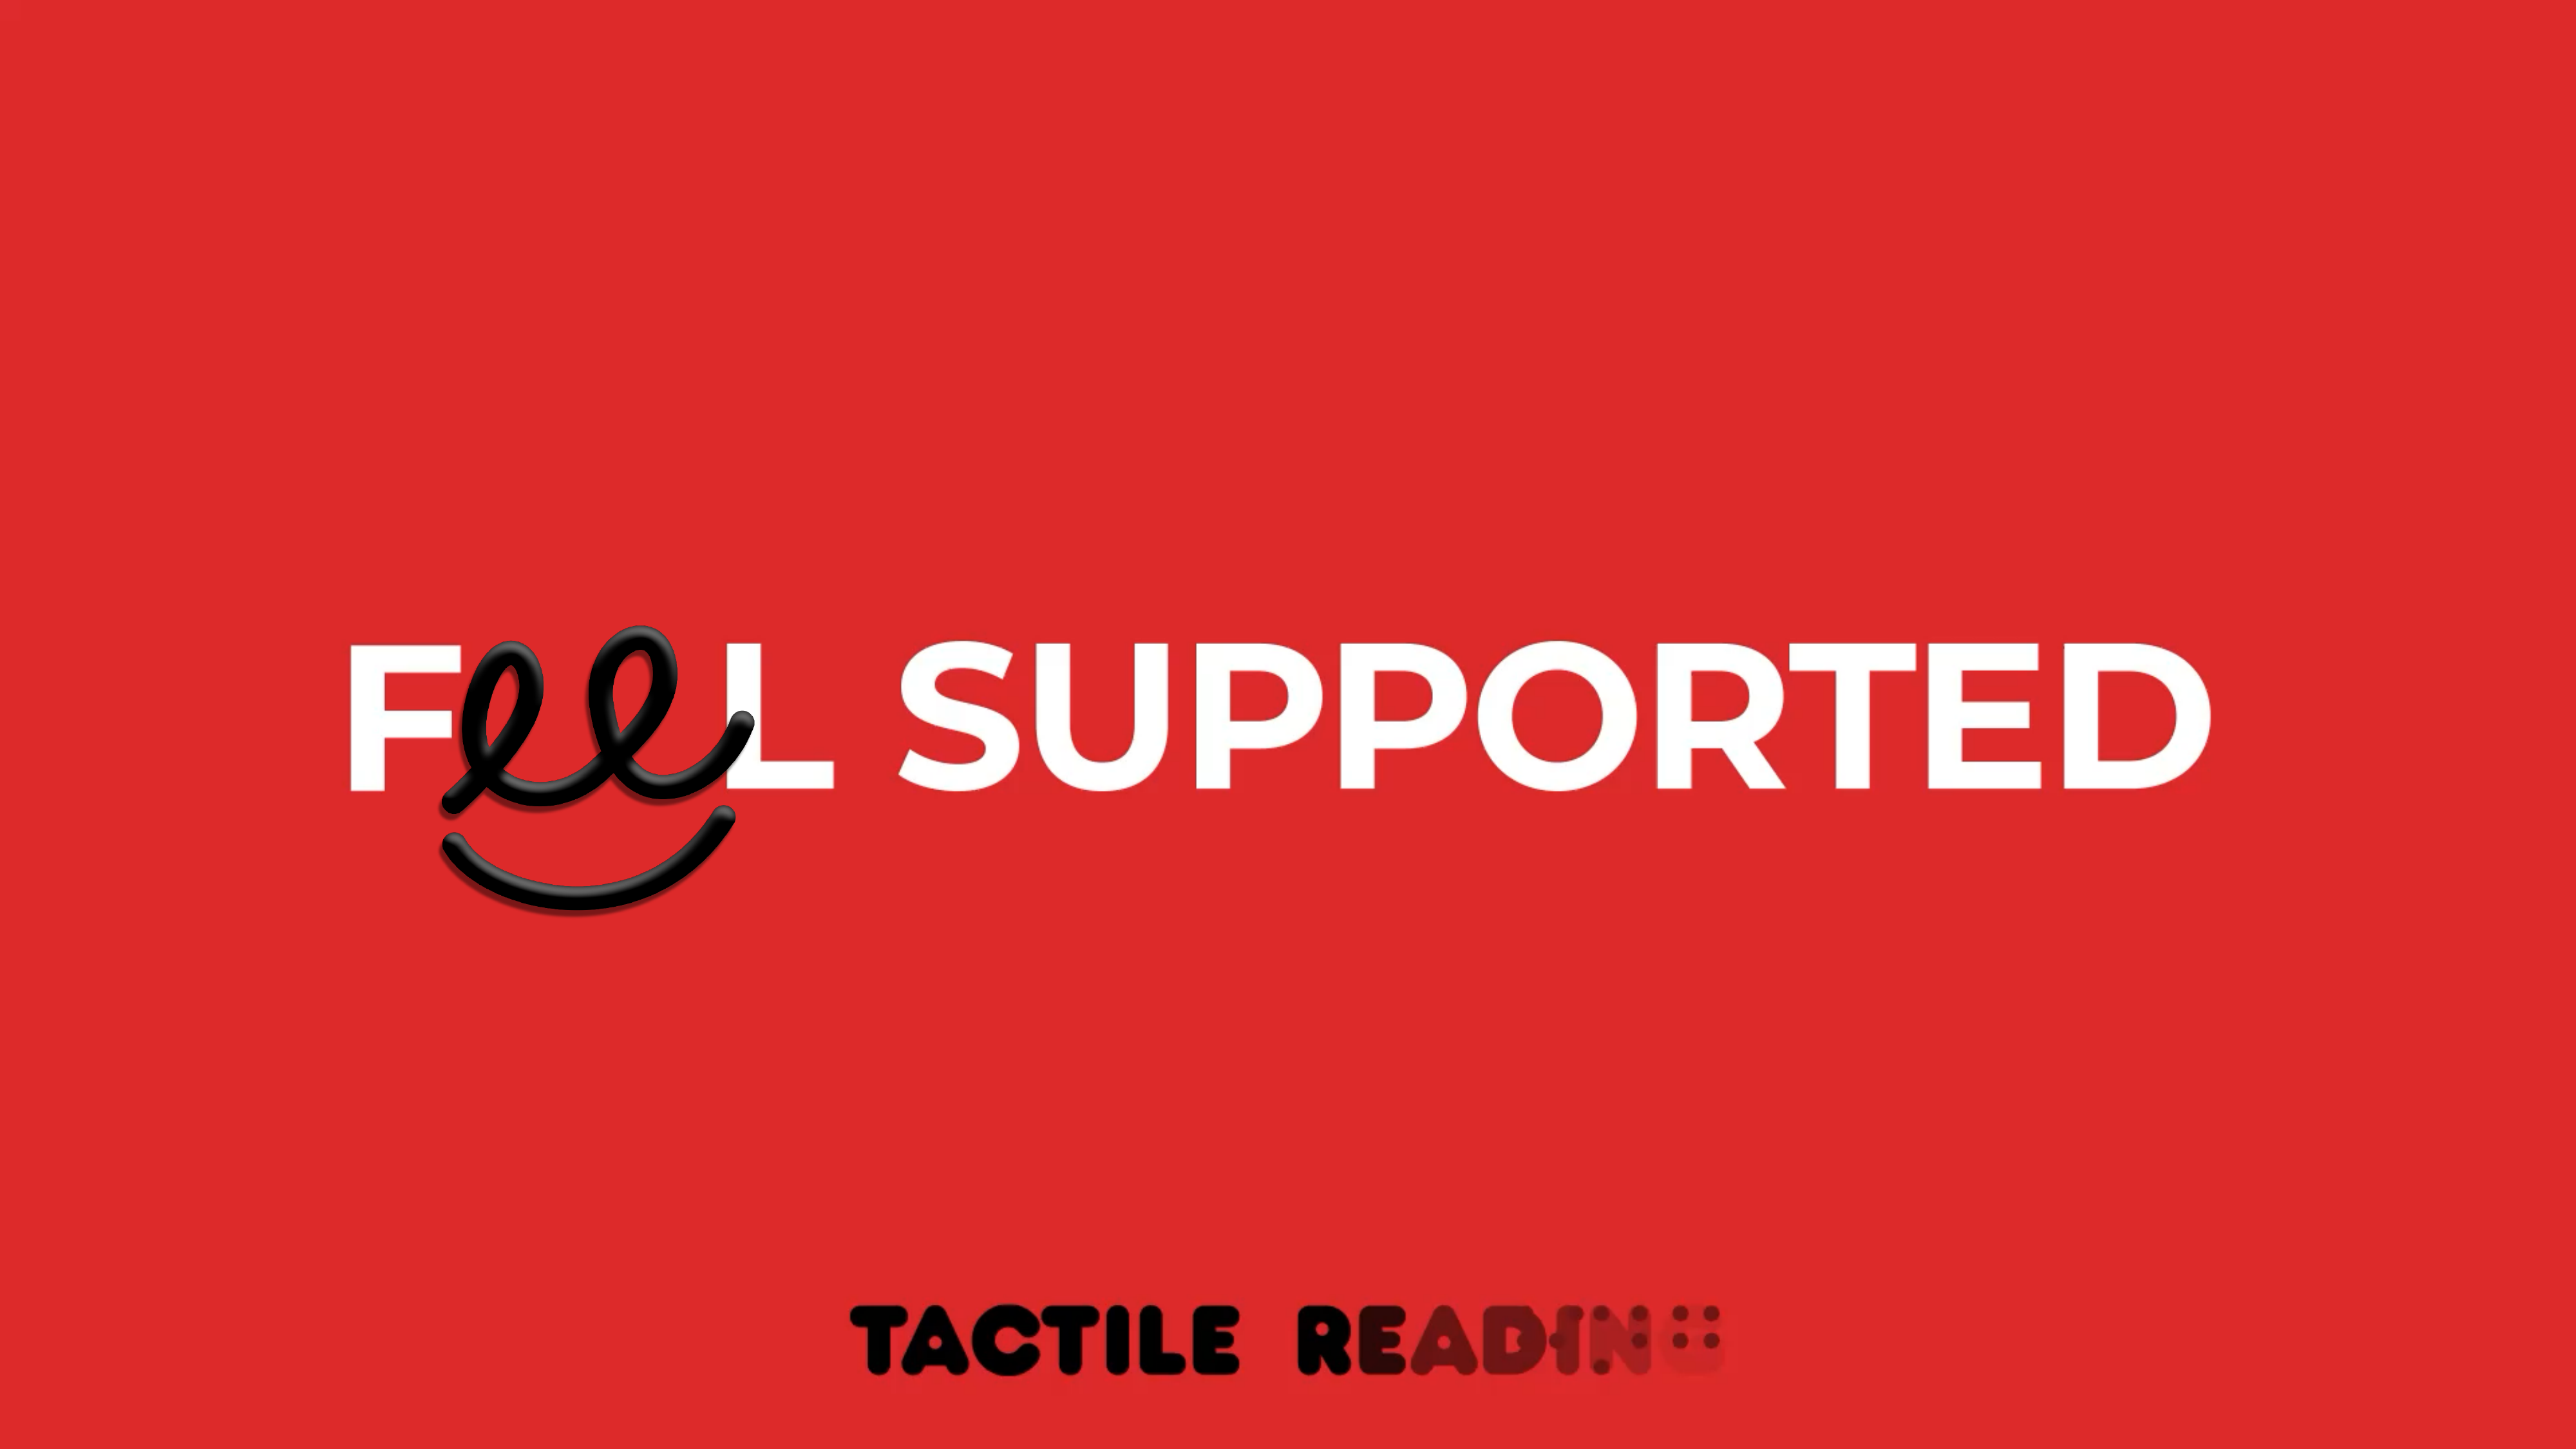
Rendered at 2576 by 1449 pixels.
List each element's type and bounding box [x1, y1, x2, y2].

text_box [0, 0, 2576, 1449]
picture [392, 580, 805, 956]
